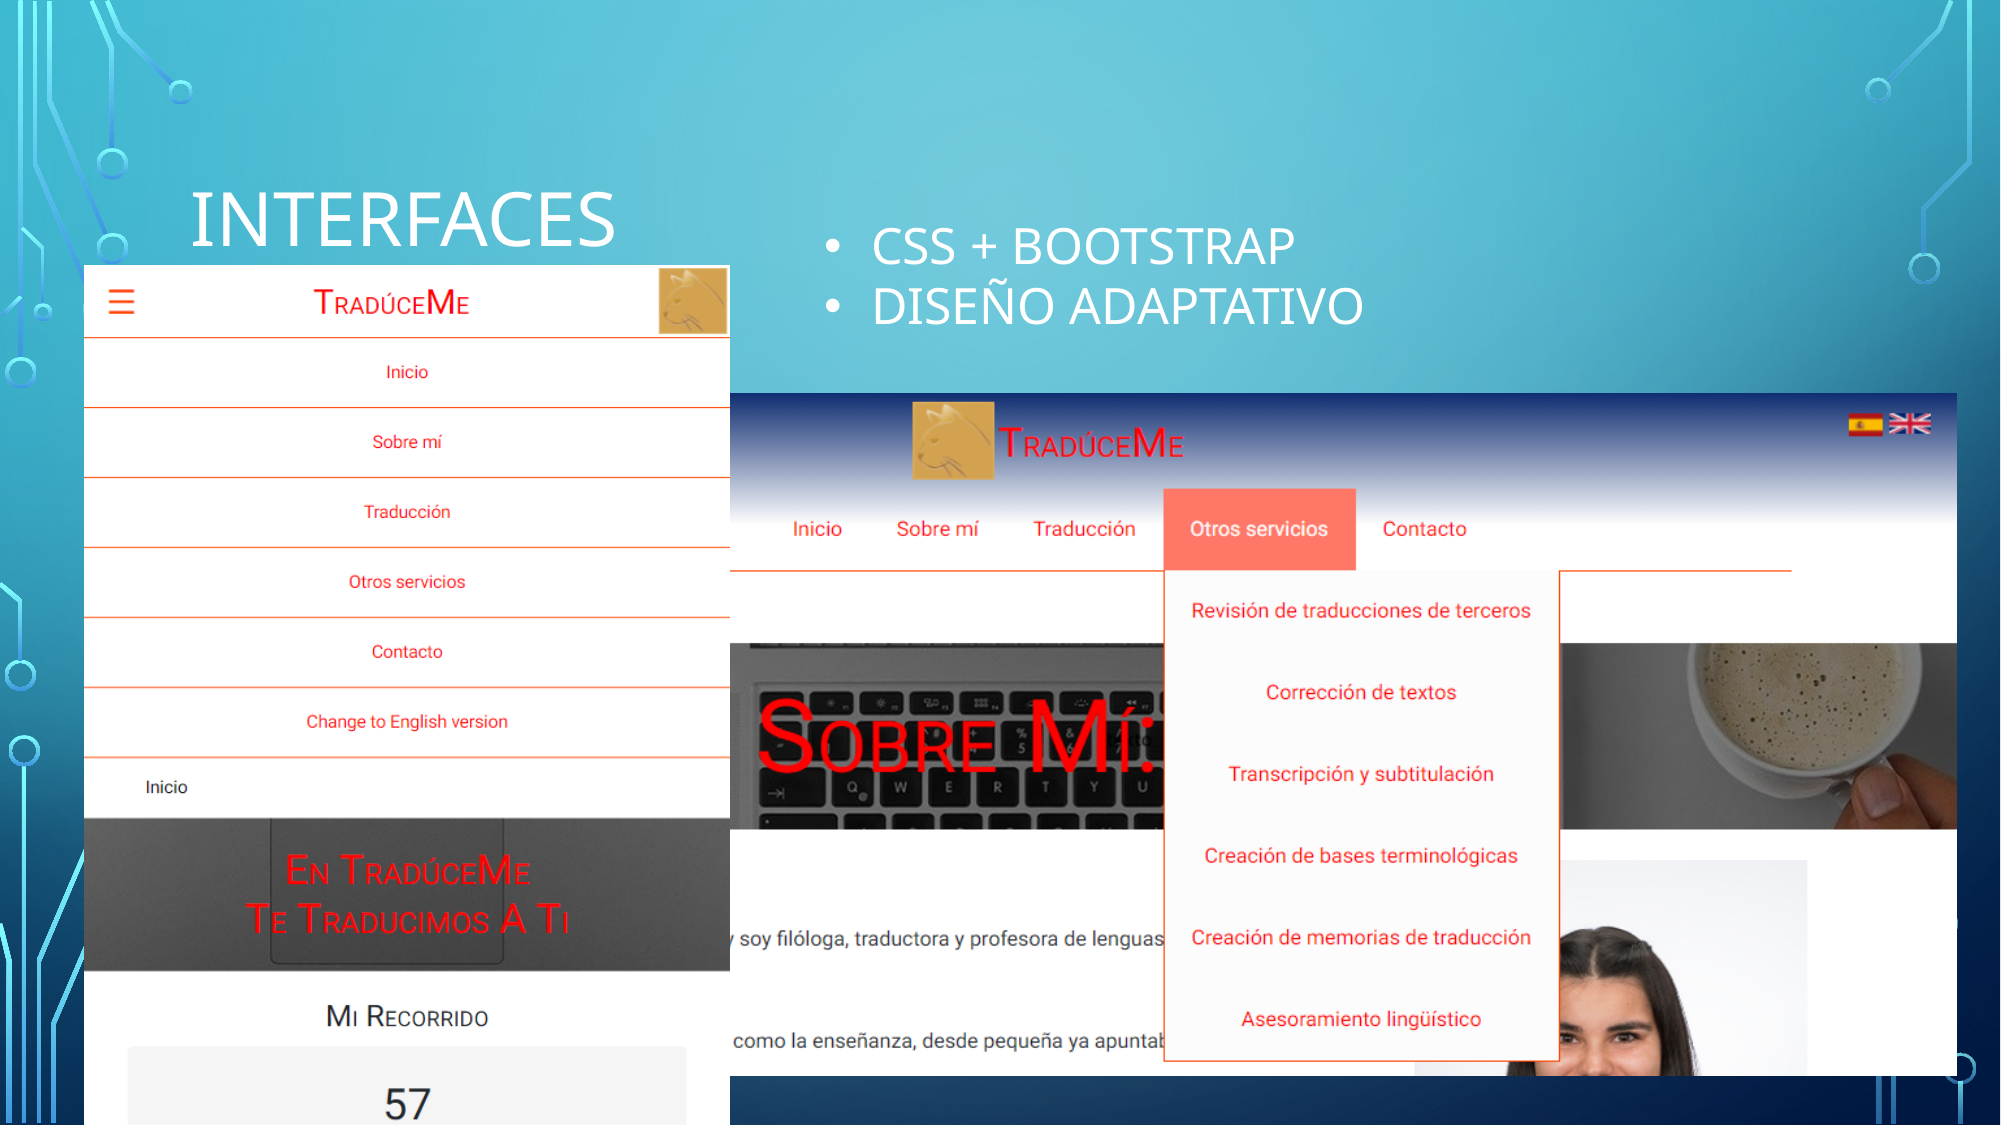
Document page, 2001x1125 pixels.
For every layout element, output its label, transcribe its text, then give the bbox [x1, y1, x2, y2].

picture [84, 265, 1958, 1125]
title INTERFACES [175, 101, 1801, 344]
text_box CSS + BOOTSTRAP DISEÑO ADAPTATIVO [809, 207, 1453, 343]
